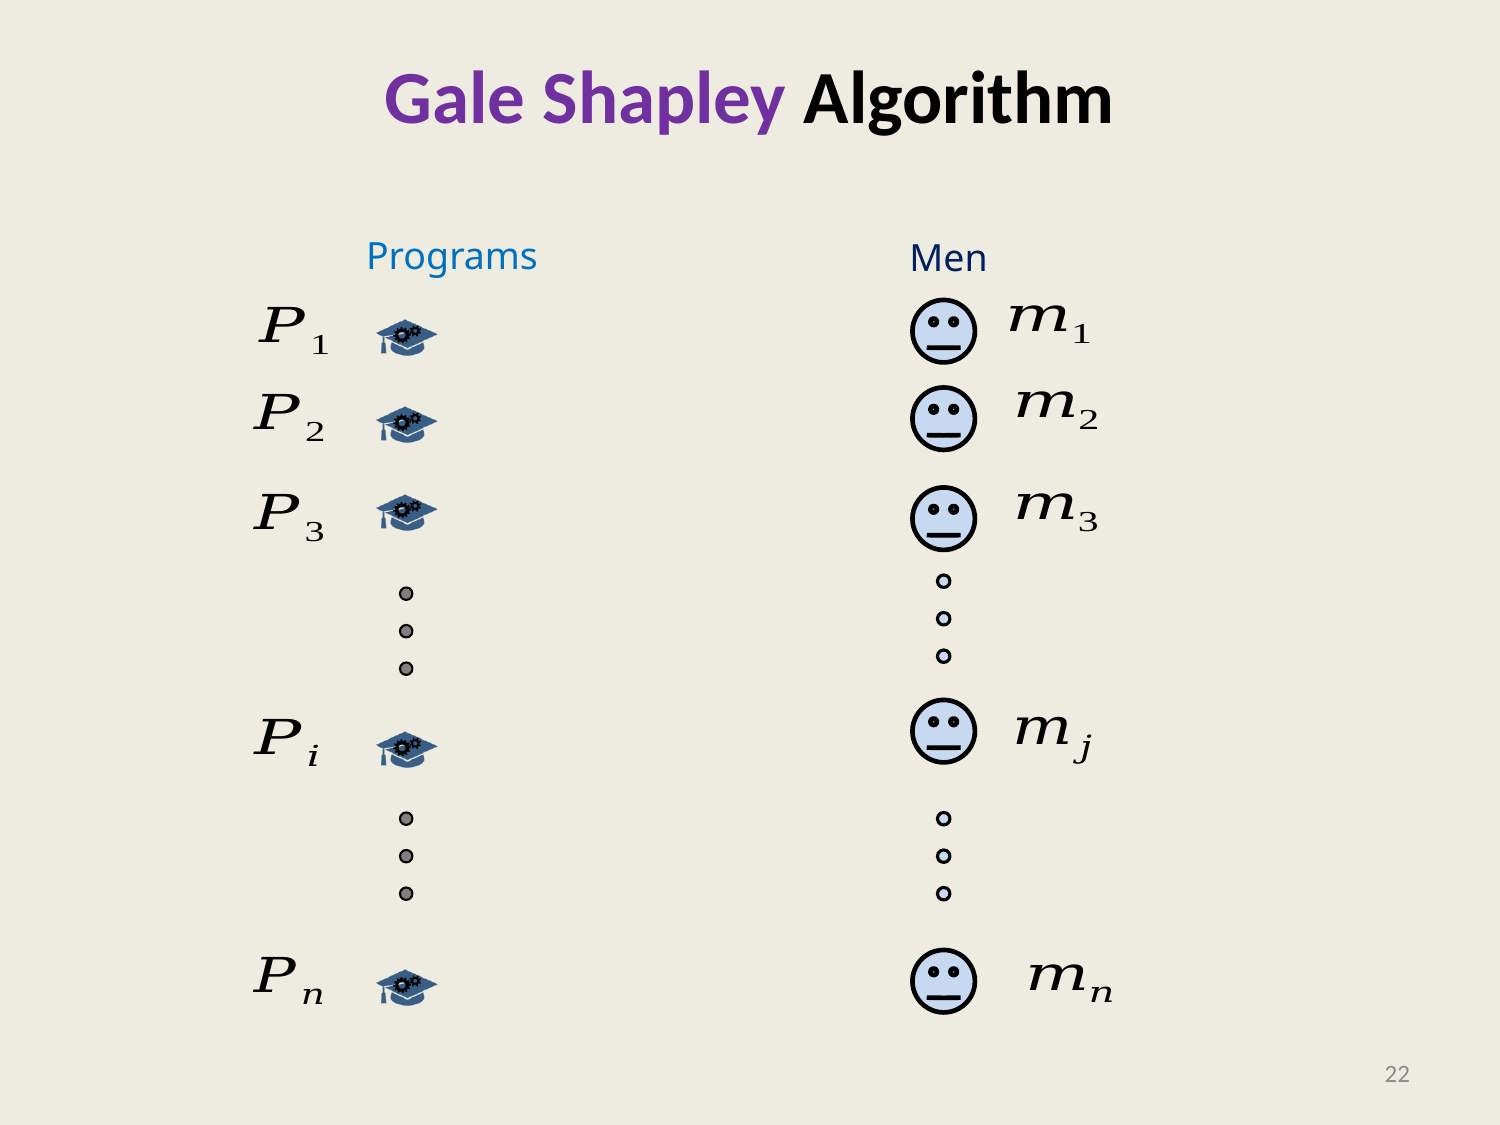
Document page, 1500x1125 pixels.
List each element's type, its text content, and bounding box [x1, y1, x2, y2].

text_box [397, 847, 415, 865]
text_box [397, 660, 415, 677]
title Gale Shapley Algorithm [75, 45, 1425, 233]
text_box [397, 885, 415, 902]
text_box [1004, 289, 1116, 1009]
text_box [397, 810, 415, 827]
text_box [374, 487, 438, 538]
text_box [249, 299, 331, 1011]
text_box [912, 299, 976, 1013]
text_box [374, 962, 438, 1013]
slide_number 22 [1074, 1042, 1425, 1103]
text_box [397, 585, 415, 602]
text_box Men [894, 226, 1003, 287]
text_box [397, 622, 415, 640]
text_box Programs [351, 224, 554, 285]
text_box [374, 724, 438, 776]
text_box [374, 399, 438, 451]
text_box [374, 312, 438, 363]
